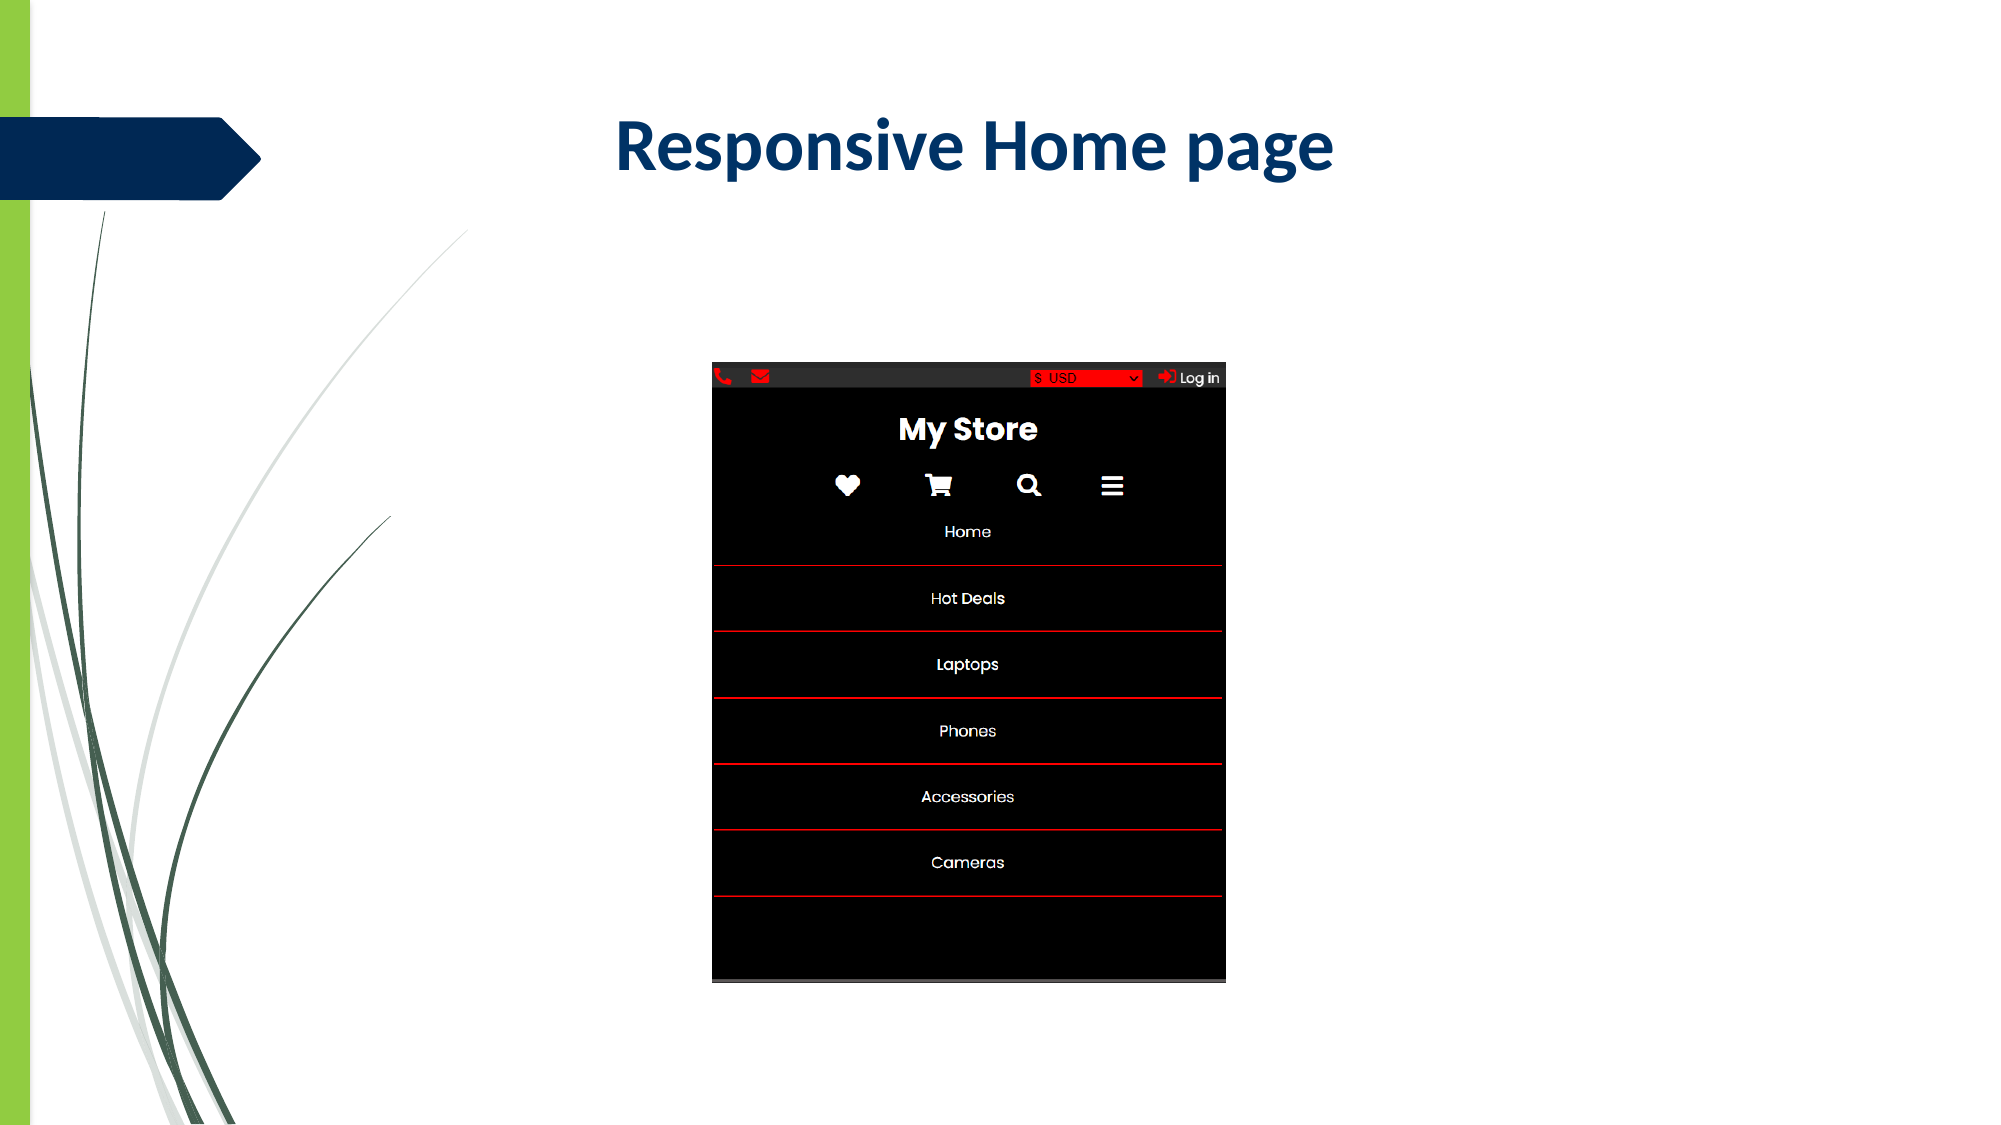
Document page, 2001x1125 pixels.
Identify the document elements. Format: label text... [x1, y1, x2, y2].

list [712, 362, 1227, 983]
title Responsive Home page [600, 87, 1500, 236]
